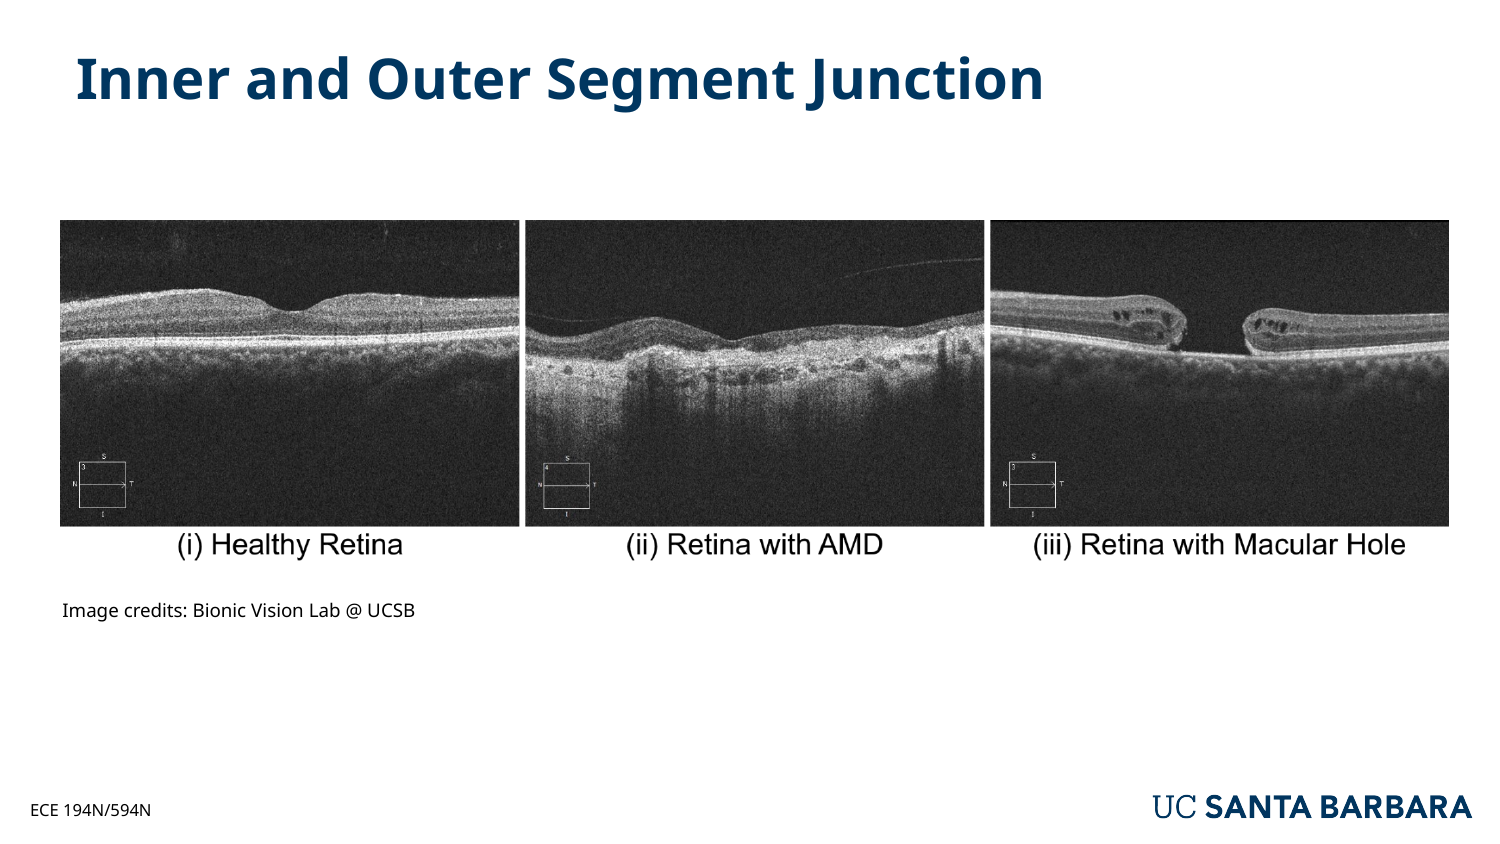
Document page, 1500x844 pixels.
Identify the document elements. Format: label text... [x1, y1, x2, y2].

title Inner and Outer Segment Junction [64, 44, 1436, 118]
text_box Image credits: Bionic Vision Lab @ UCSB [51, 592, 625, 623]
picture [1152, 794, 1473, 819]
picture [59, 220, 1449, 568]
